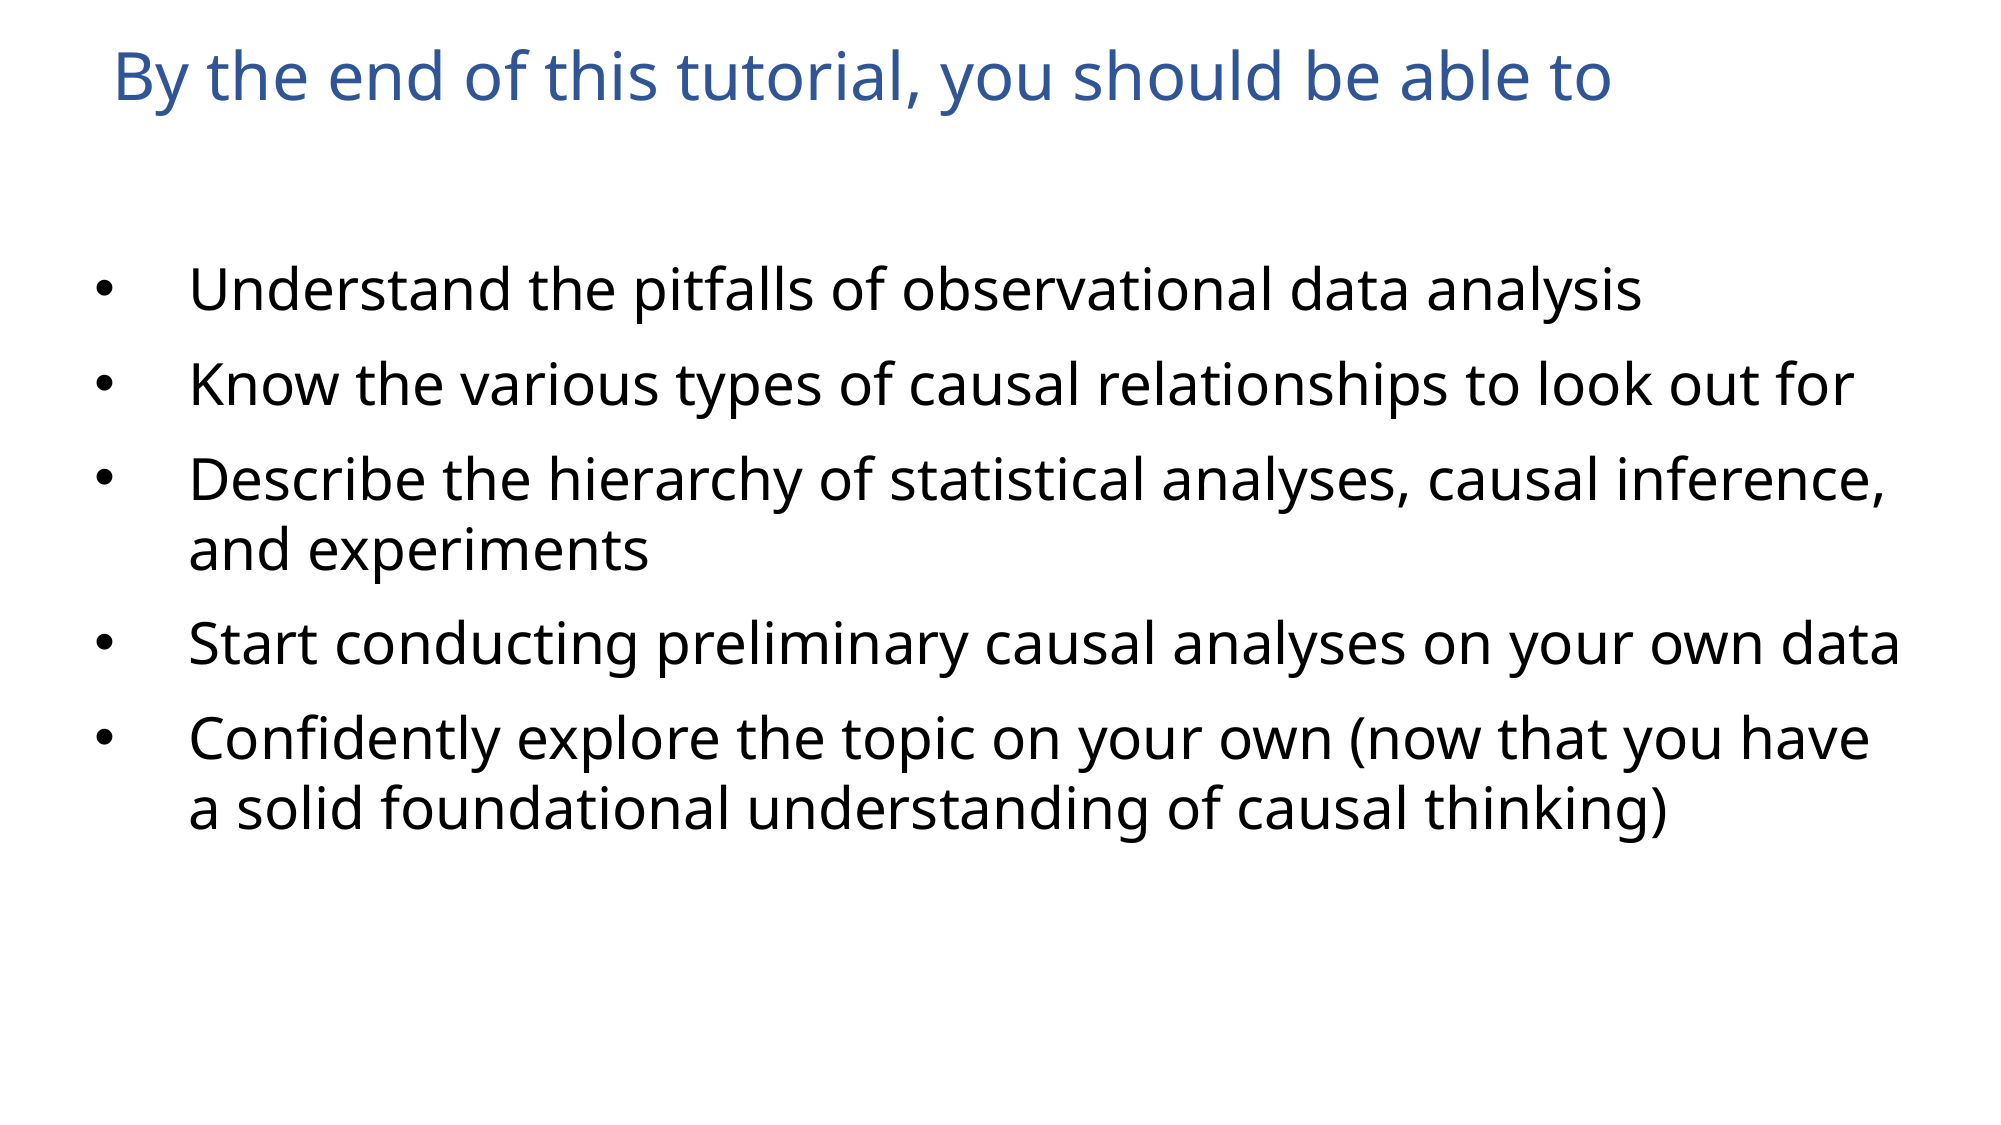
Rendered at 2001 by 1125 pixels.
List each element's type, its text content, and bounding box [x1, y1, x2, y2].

text_box Understand the pitfalls of observational data analysis Know the various types of causal relationships to look out for Describe the hierarchy of statistical analyses, causal inference, and experiments Start conducting preliminary causal analyses on your own data Confidently explore the topic on your own (now that you have a solid foundational understanding of causal thinking) [79, 244, 1921, 1005]
title By the end of this tutorial, you should be able to [97, 35, 1952, 158]
